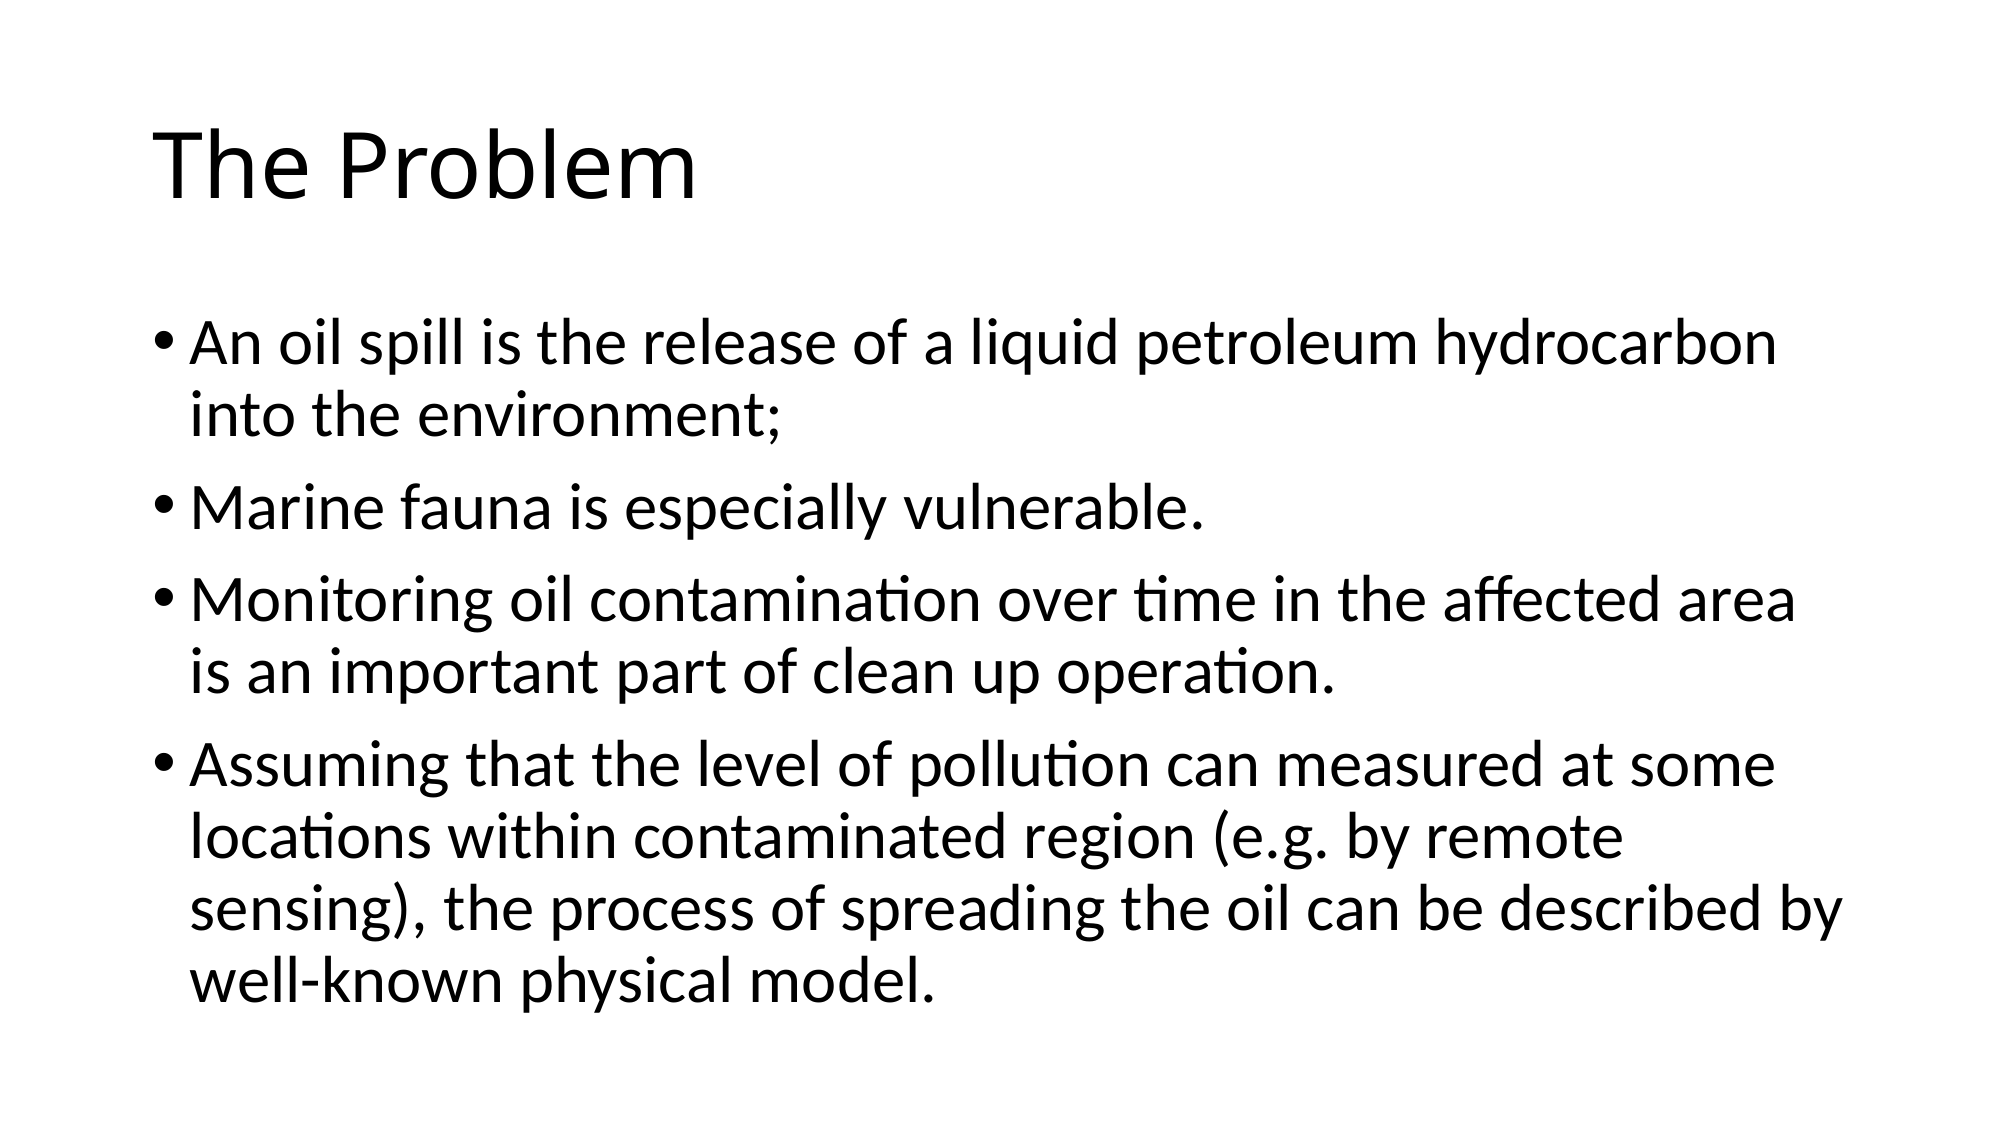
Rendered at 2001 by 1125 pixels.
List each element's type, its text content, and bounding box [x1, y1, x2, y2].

list An oil spill is the release of a liquid petroleum hydrocarbon into the environment; Marine fauna is especially vulnerable. Monitoring oil contamination over time in the affected area is an important part of clean up operation. Assuming that the level of pollution can measured at some locations within contaminated region (e.g. by remote sensing), the process of spreading the oil can be described by well-known physical model. [137, 299, 1863, 1014]
title The Problem [137, 59, 1863, 278]
